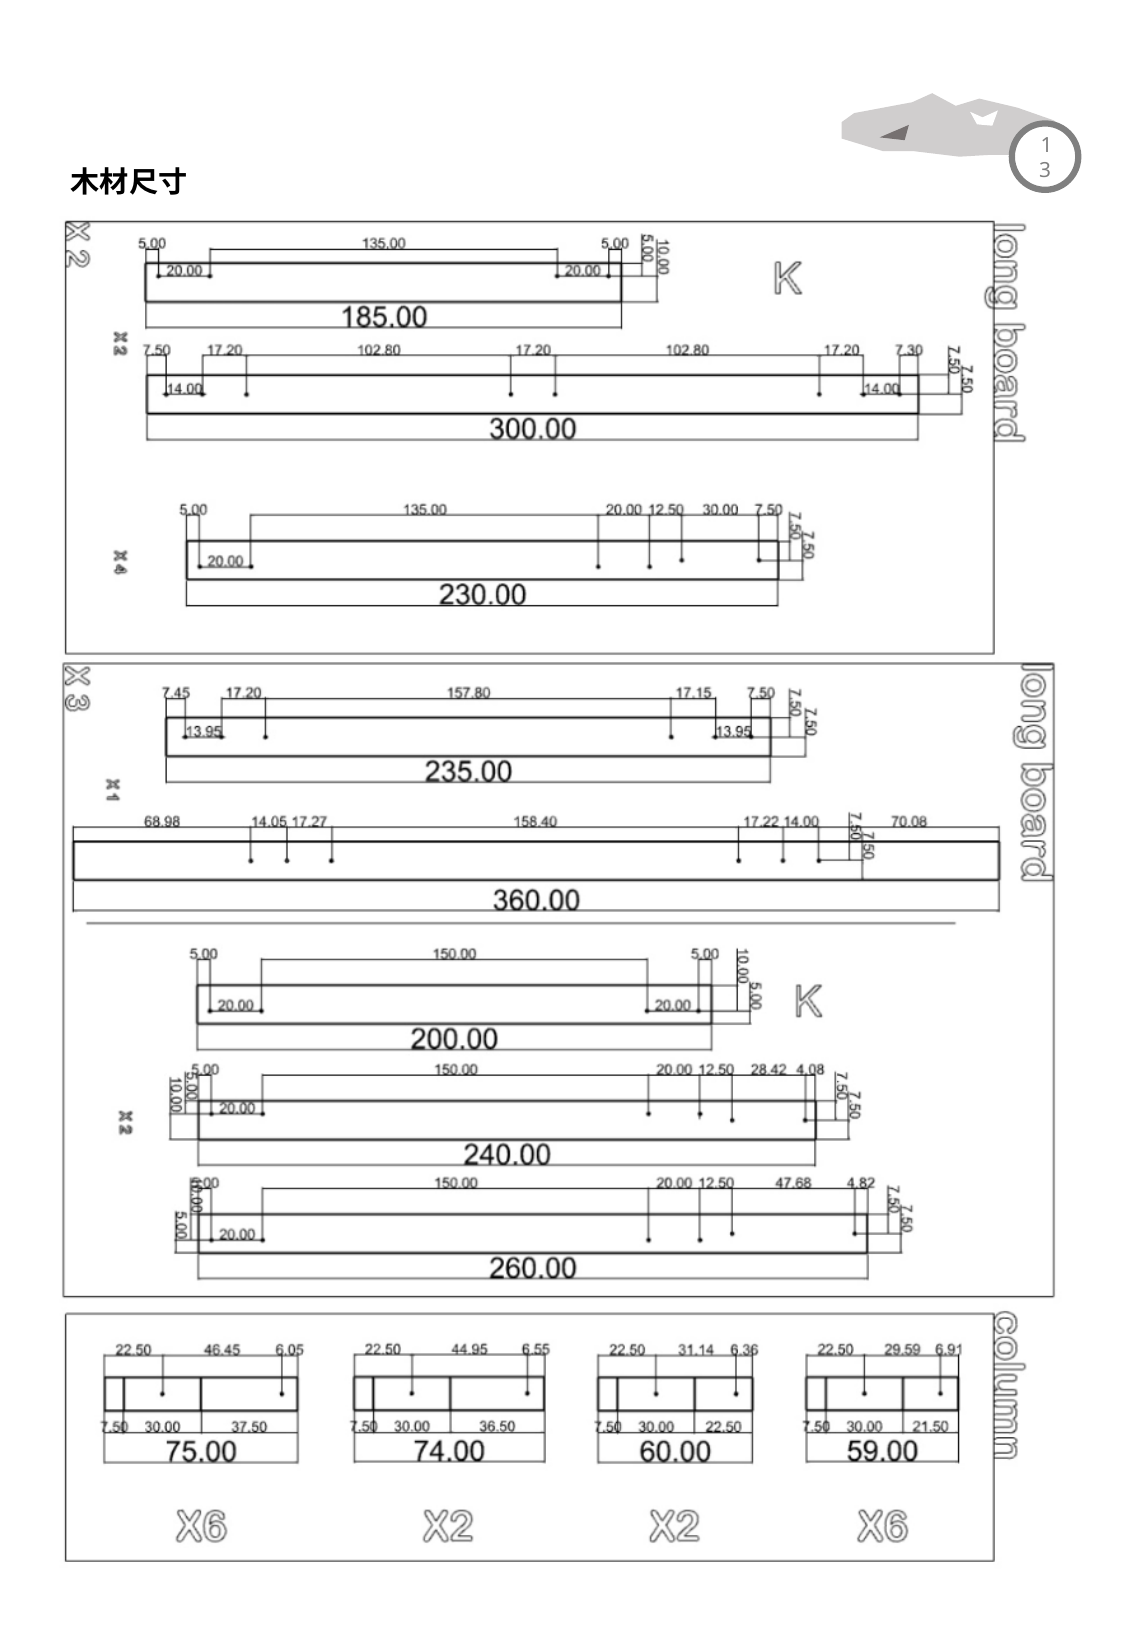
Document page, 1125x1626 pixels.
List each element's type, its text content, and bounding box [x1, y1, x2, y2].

text_box 13 [1010, 138, 1080, 191]
text_box 木材尺寸 [55, 156, 203, 206]
picture [0, 206, 1125, 1581]
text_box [841, 93, 1074, 157]
